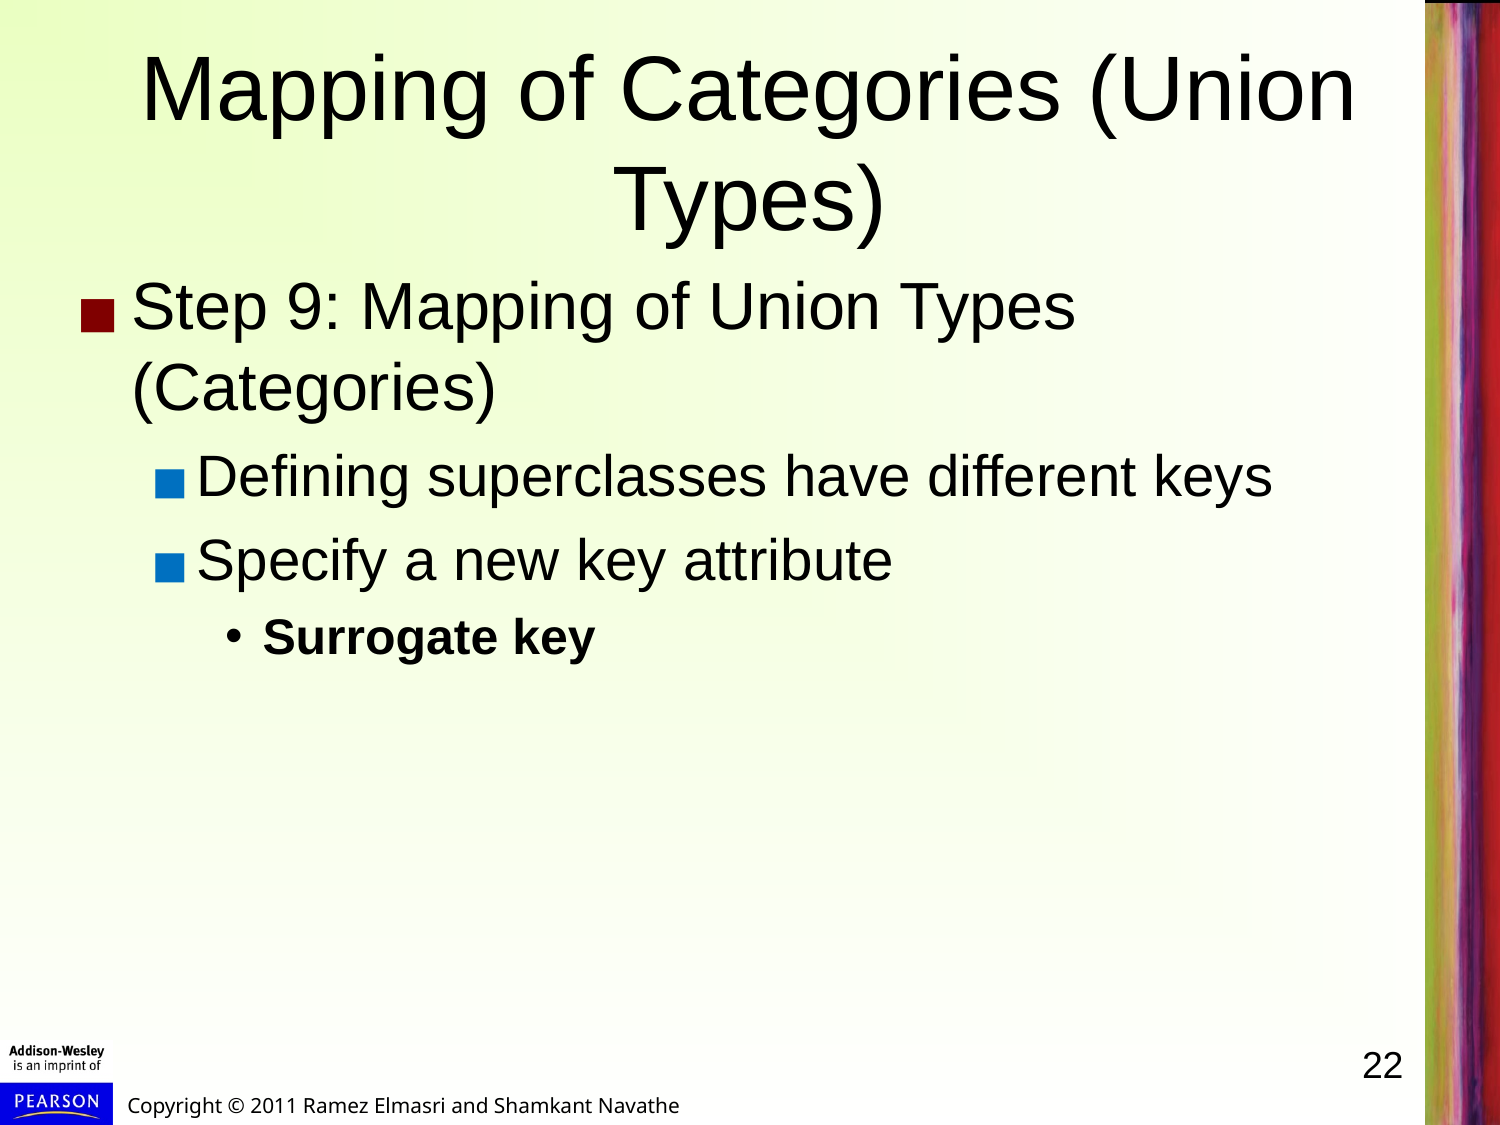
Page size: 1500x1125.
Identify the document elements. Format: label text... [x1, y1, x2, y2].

picture [0, 0, 1500, 1125]
title Mapping of Categories (Union Types) [75, 44, 1425, 233]
list Step 9: Mapping of Union Types (Categories) Defining superclasses have different keys Specify a new key attribute Surrogate key [75, 263, 1425, 1006]
slide_number 22 [1328, 1026, 1419, 1113]
